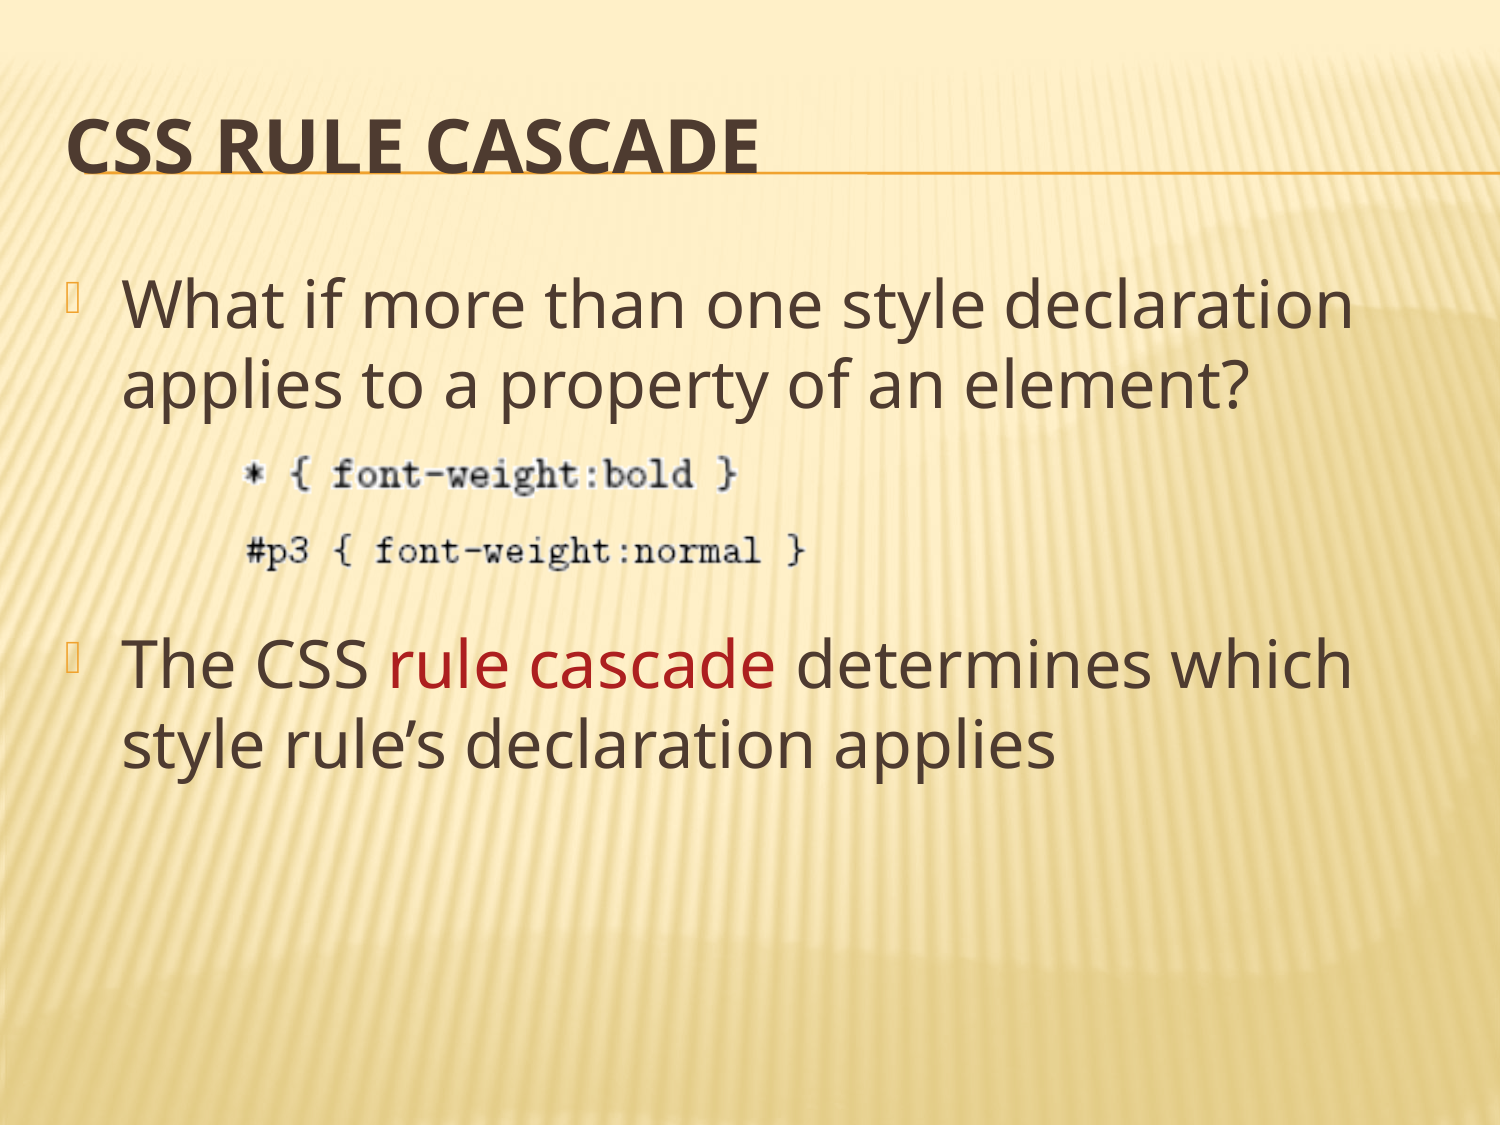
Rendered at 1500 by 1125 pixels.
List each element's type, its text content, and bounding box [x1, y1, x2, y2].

picture [234, 444, 743, 503]
list What if more than one style declaration applies to a property of an element? The CSS rule cascade determines which style rule’s declaration applies [50, 254, 1475, 998]
picture [234, 515, 812, 586]
title CSS Rule Cascade [50, 75, 1475, 213]
